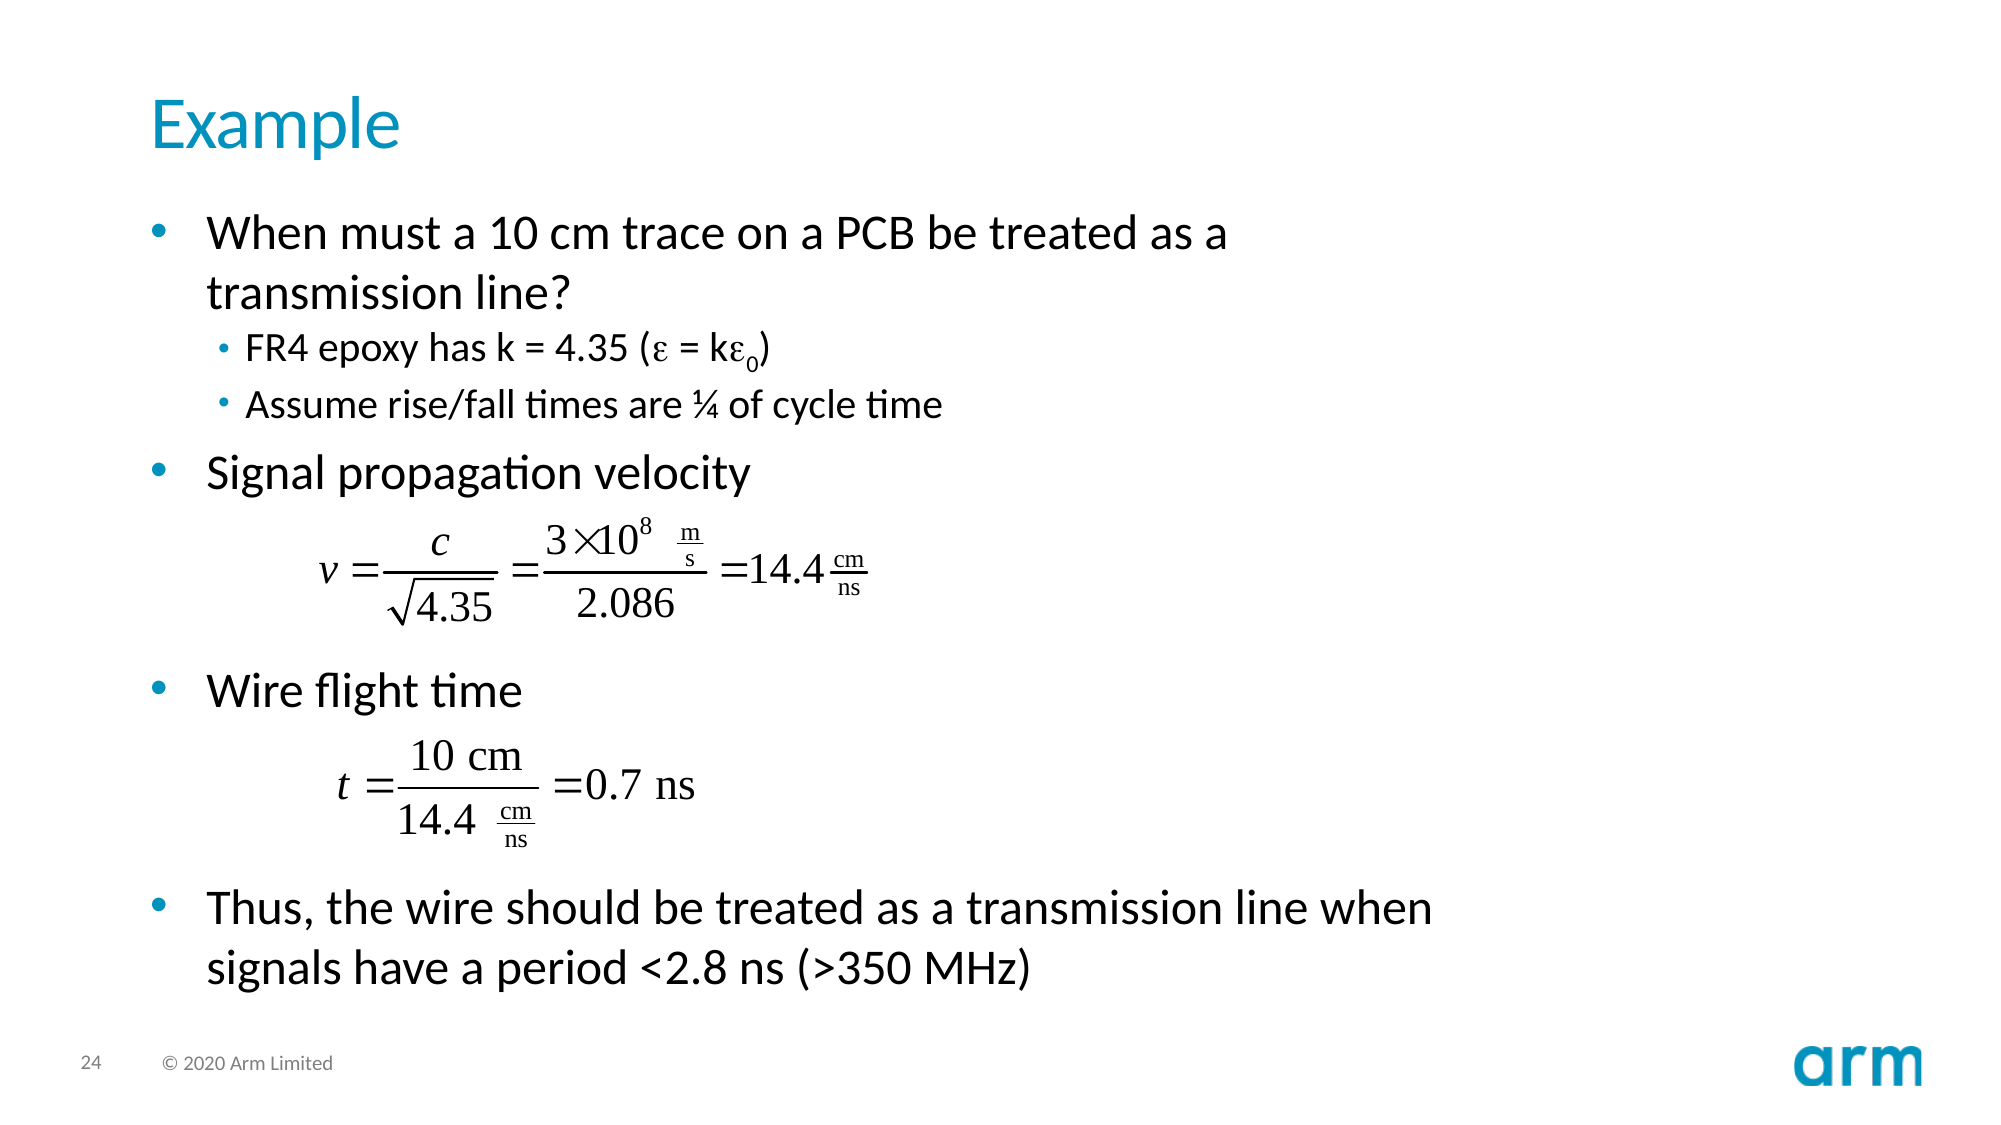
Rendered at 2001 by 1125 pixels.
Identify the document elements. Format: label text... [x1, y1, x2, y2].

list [312, 506, 878, 635]
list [331, 727, 703, 857]
list When must a 10 cm trace on a PCB be treated as a transmission line? FR4 epoxy has k = 4.35 (e = ke0) Assume rise/fall times are ¼ of cycle time Signal propagation velocity Wire flight time Thus, the wire should be treated as a transmission line when signals have a period <2.8 ns (>350 MHz) [150, 200, 1450, 950]
title Example [150, 87, 1850, 200]
